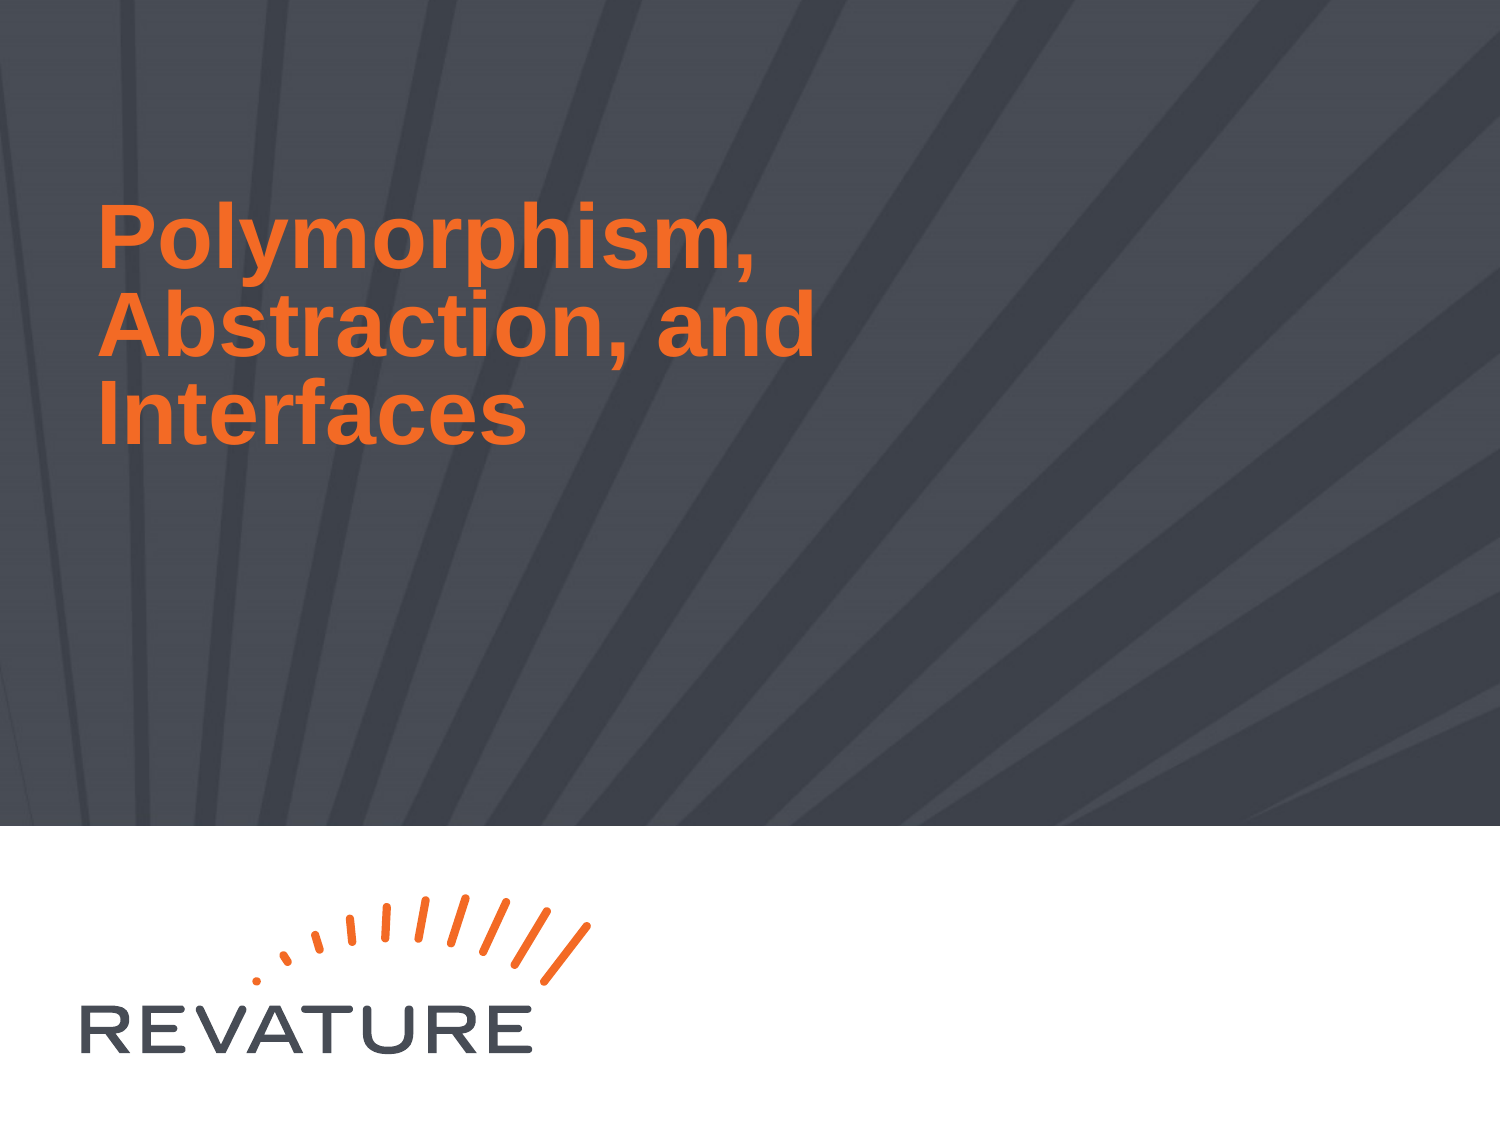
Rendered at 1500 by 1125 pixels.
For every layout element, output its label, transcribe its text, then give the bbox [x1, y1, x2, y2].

picture [0, 0, 1500, 826]
title Polymorphism, Abstraction, and Interfaces [81, 52, 1198, 470]
